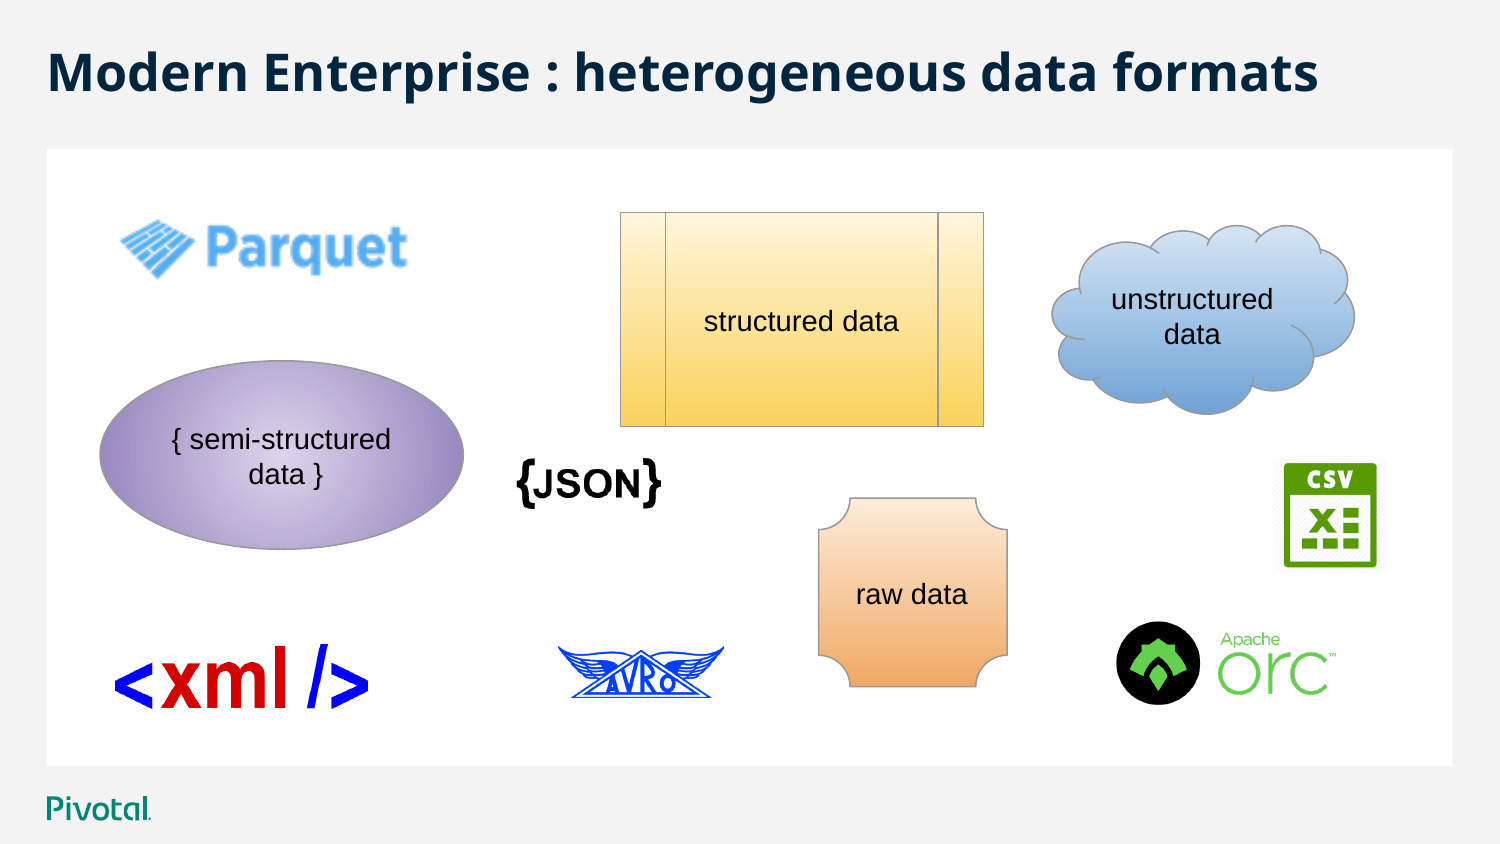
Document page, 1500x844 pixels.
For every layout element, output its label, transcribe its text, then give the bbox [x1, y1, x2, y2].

text_box { semi-structured data } [100, 360, 464, 550]
picture [1272, 457, 1388, 573]
title Modern Enterprise : heterogeneous data formats [31, 24, 1453, 90]
picture [501, 397, 672, 569]
text_box raw data [818, 498, 1008, 687]
text_box unstructured data [1052, 225, 1355, 415]
text_box structured data [620, 212, 984, 427]
picture [115, 644, 369, 710]
picture [90, 203, 437, 297]
picture [1112, 616, 1340, 710]
picture [501, 625, 781, 718]
